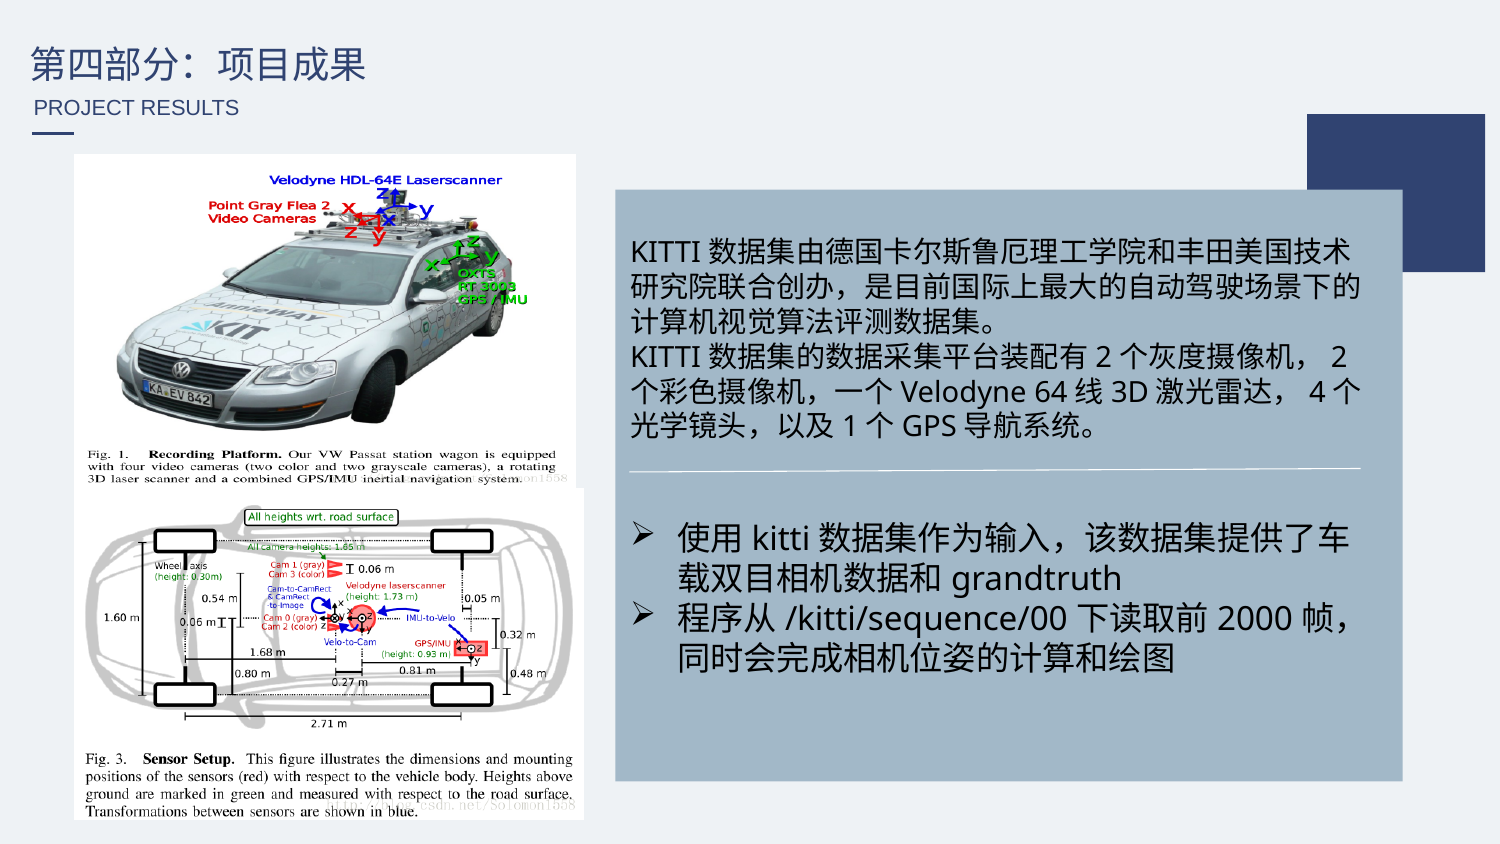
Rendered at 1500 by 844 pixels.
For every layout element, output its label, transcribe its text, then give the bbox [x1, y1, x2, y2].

text_box [1306, 113, 1486, 273]
text_box KITTI数据集由德国卡尔斯鲁厄理工学院和丰田美国技术研究院联合创办，是目前国际上最大的自动驾驶场景下的计算机视觉算法评测数据集。 KITTI数据集的数据采集平台装配有2个灰度摄像机，2个彩色摄像机，一个Velodyne 64线3D激光雷达，4个光学镜头，以及1个GPS导航系统。 使用kitti数据集作为输入，该数据集提供了车载双目相机数据和grandtruth 程序从/kitti/sequence/00下读取前2000帧，同时会完成相机位姿的计算和绘图 [615, 225, 1387, 725]
picture [74, 154, 584, 820]
text_box 第四部分：项目成果 [14, 33, 383, 94]
text_box [614, 188, 1404, 782]
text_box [629, 468, 1361, 472]
text_box PROJECT RESULTS [18, 86, 255, 128]
